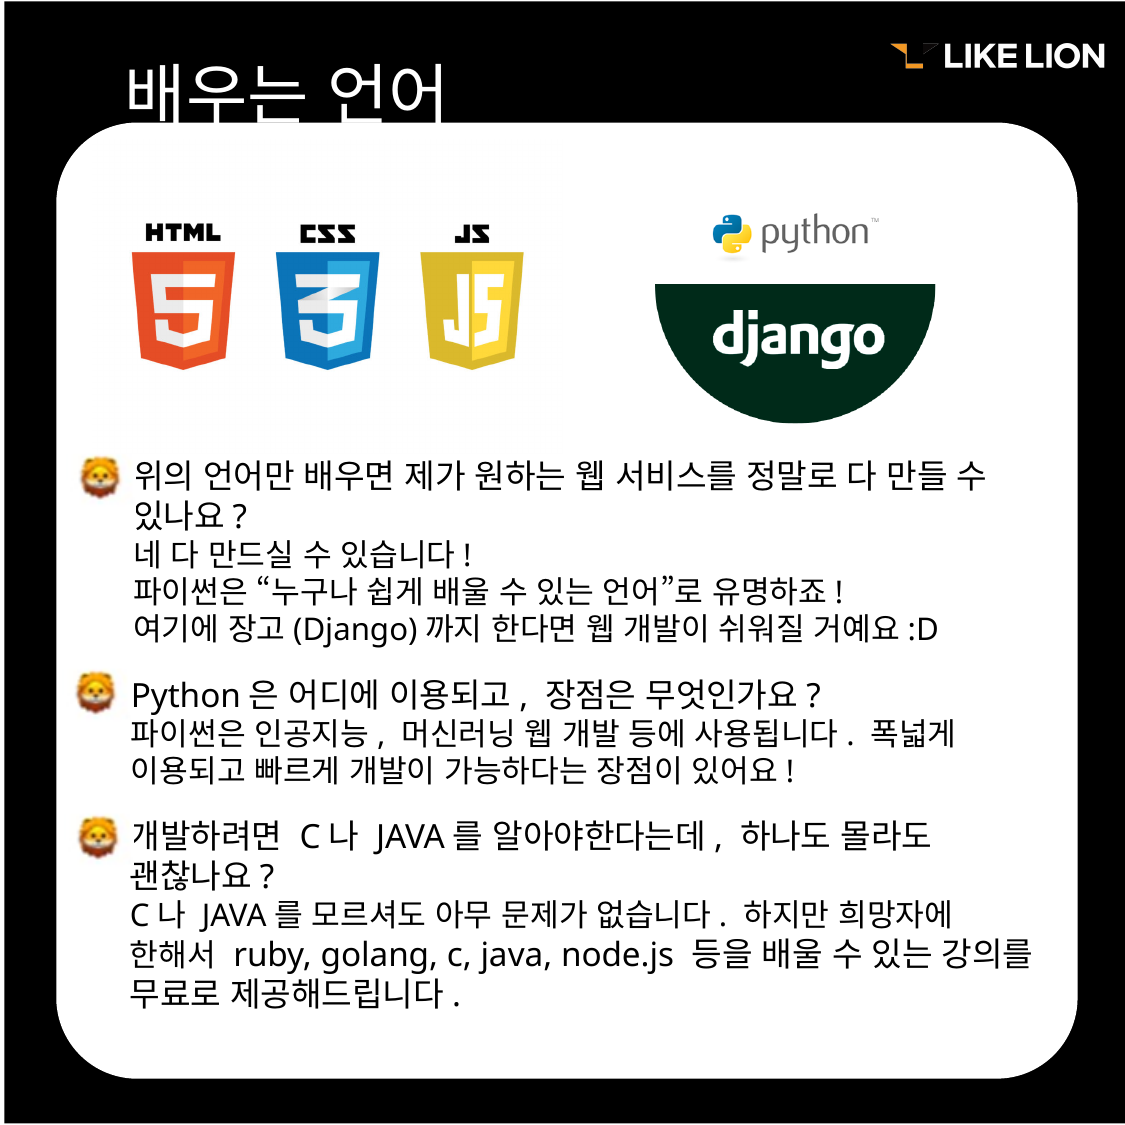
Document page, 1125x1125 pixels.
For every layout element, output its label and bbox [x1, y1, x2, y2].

picture [61, 667, 131, 729]
text_box [4, 1, 1125, 1124]
picture [66, 139, 563, 514]
picture [64, 812, 134, 874]
picture [645, 133, 945, 433]
